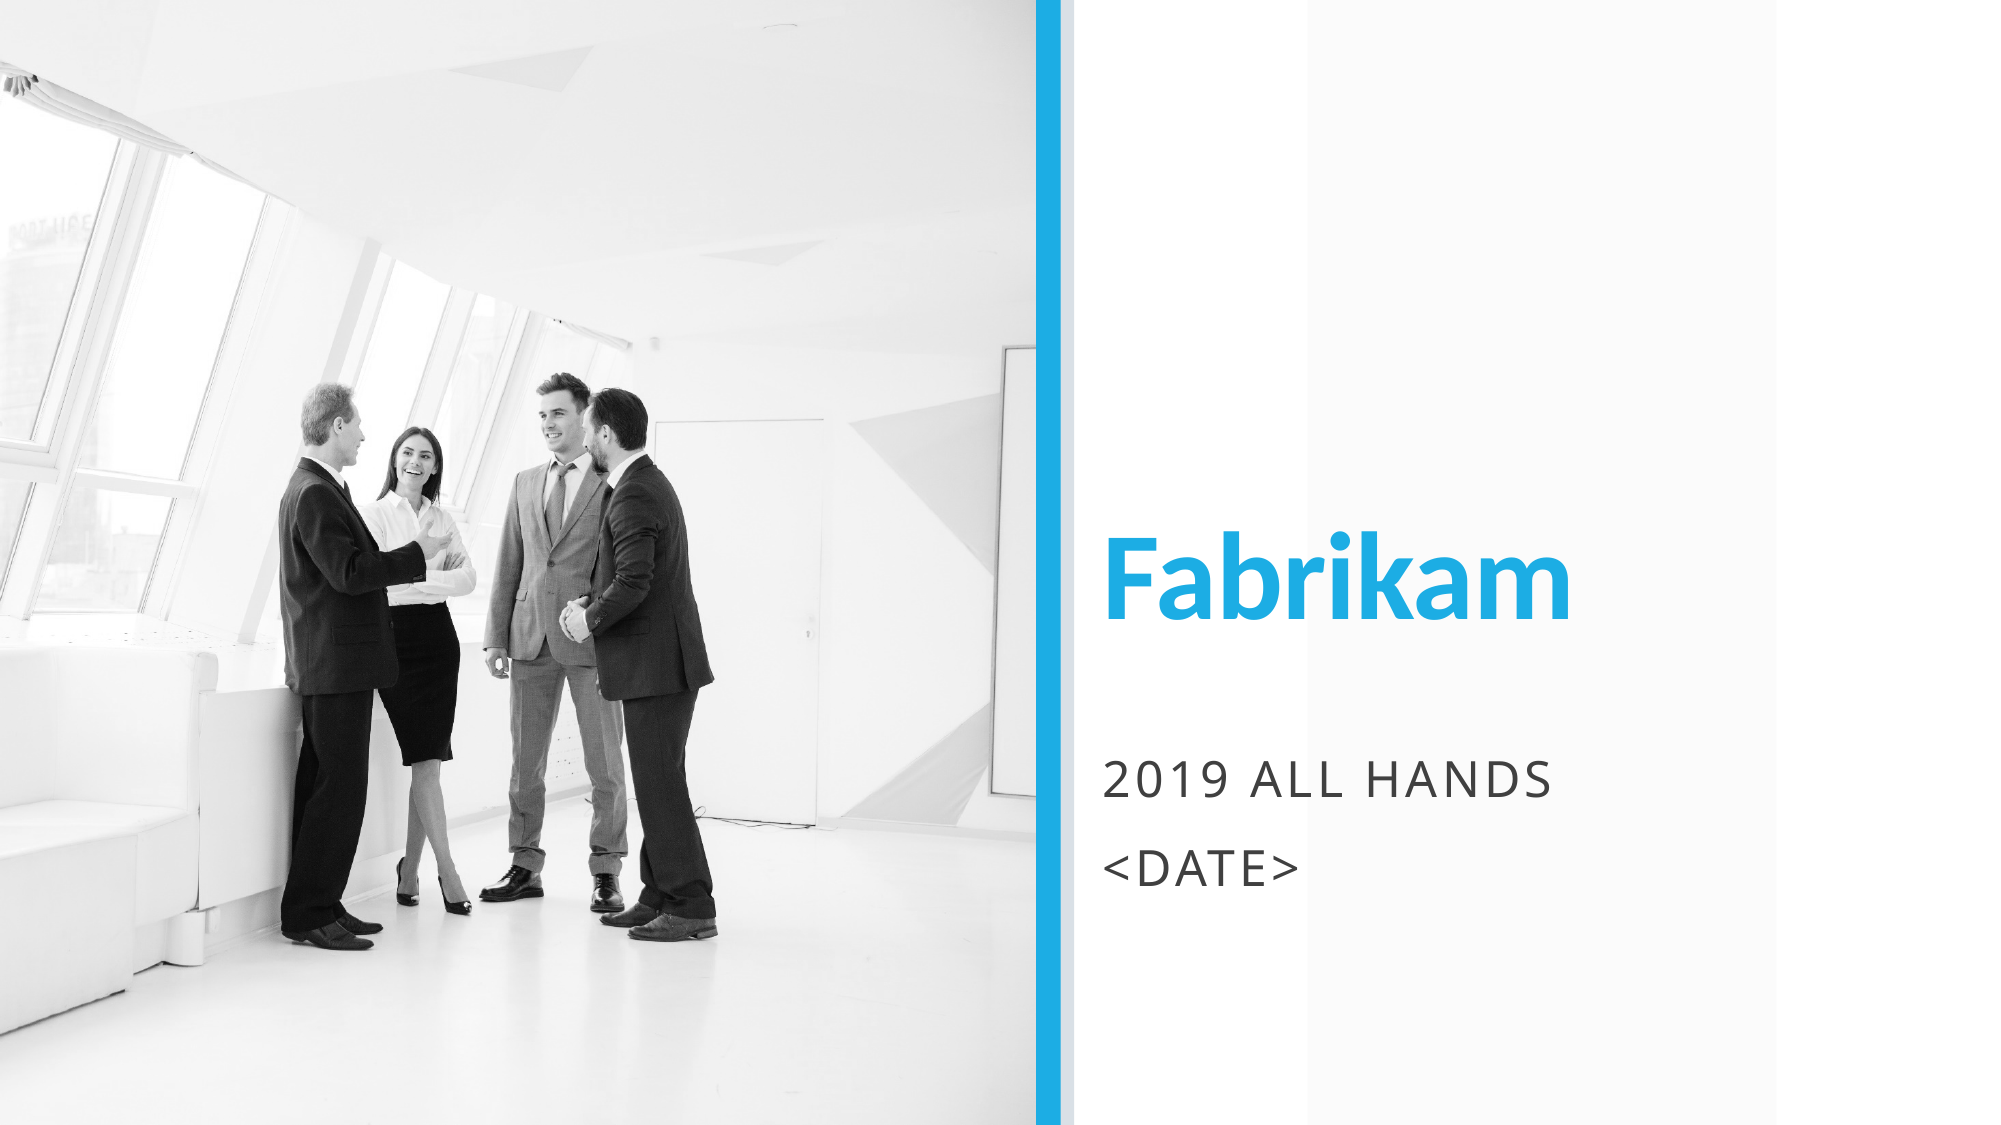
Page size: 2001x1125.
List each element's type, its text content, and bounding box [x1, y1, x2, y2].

subtitle 2019 All Hands <date> [1087, 739, 1831, 950]
title Fabrikam [1087, 124, 1830, 654]
picture [0, 0, 1036, 1125]
